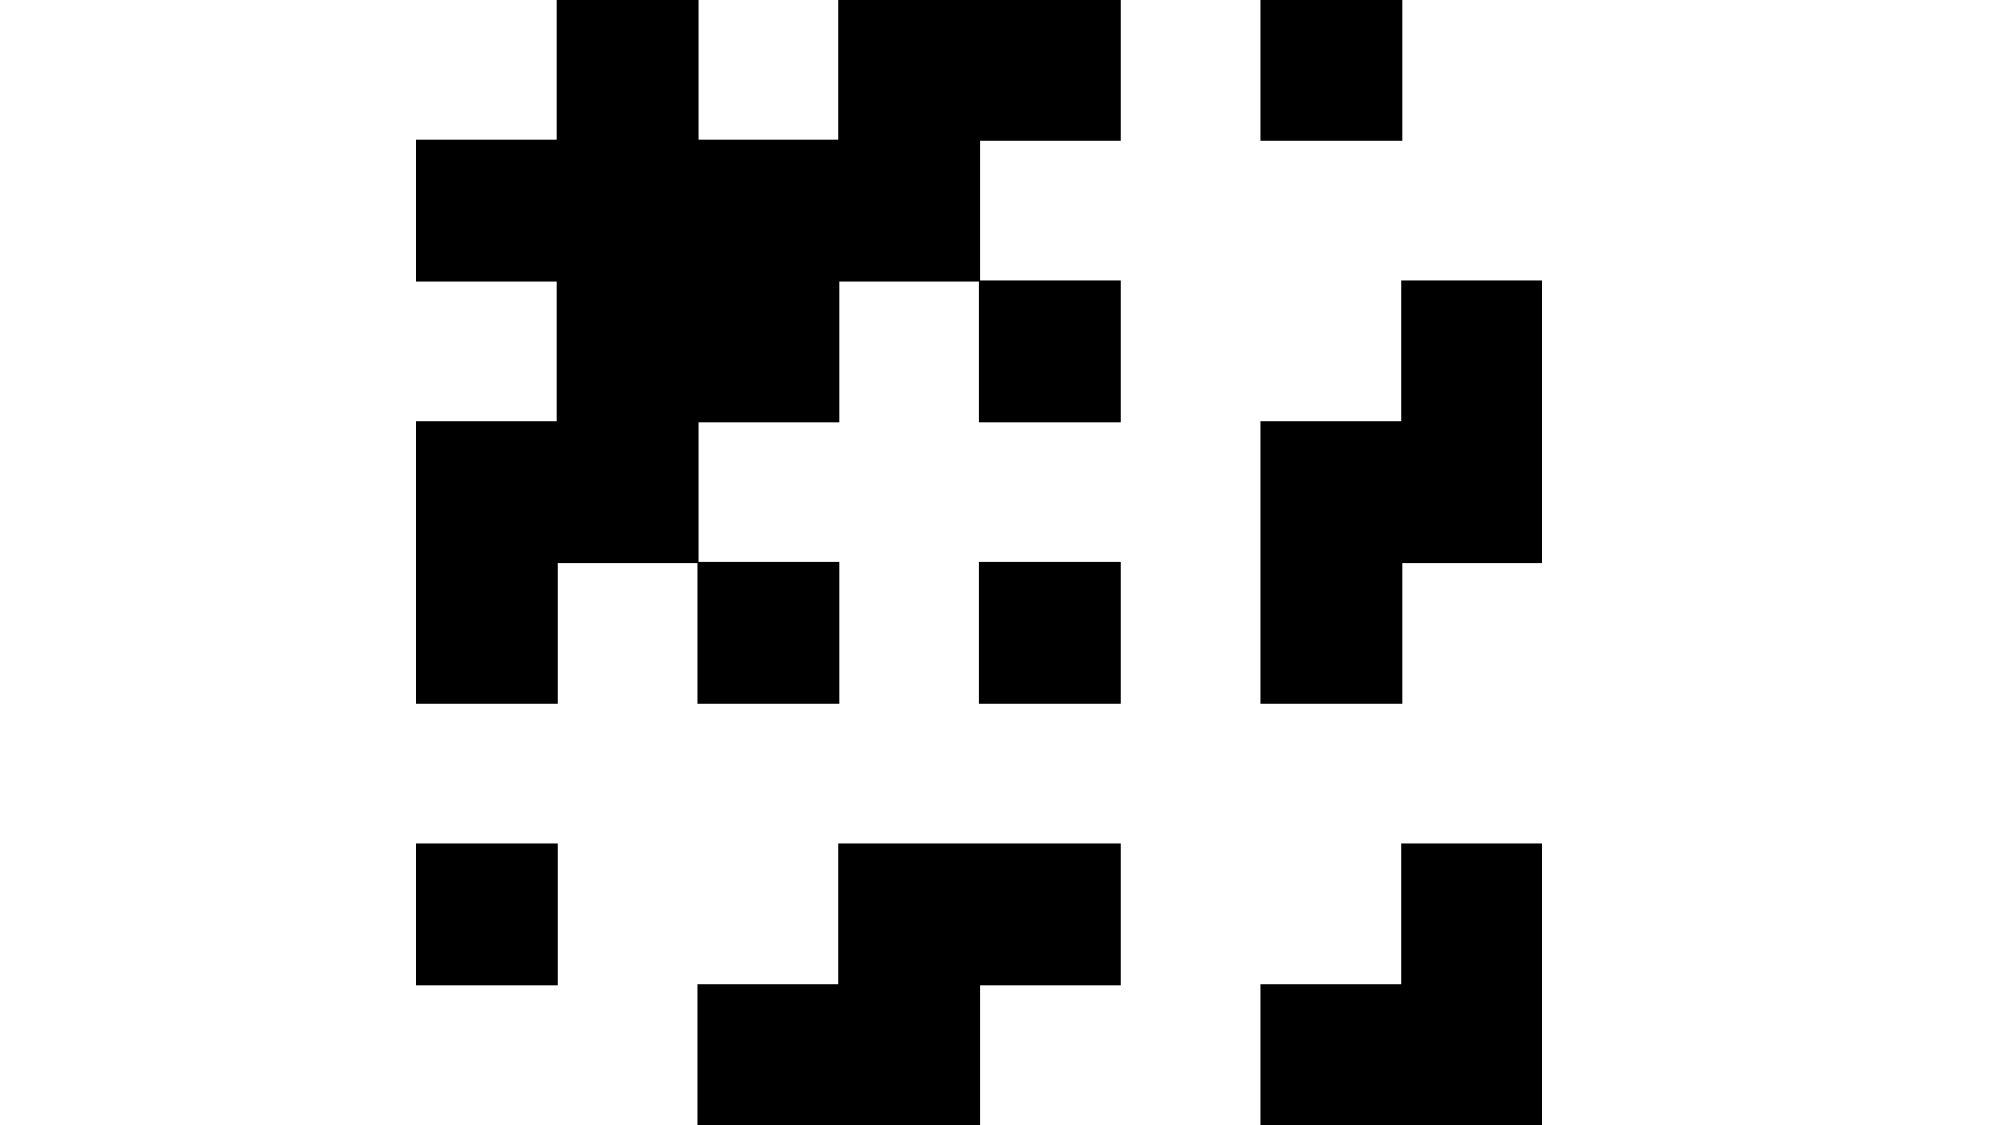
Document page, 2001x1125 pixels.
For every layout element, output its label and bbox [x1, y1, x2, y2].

picture [416, 0, 1542, 1125]
